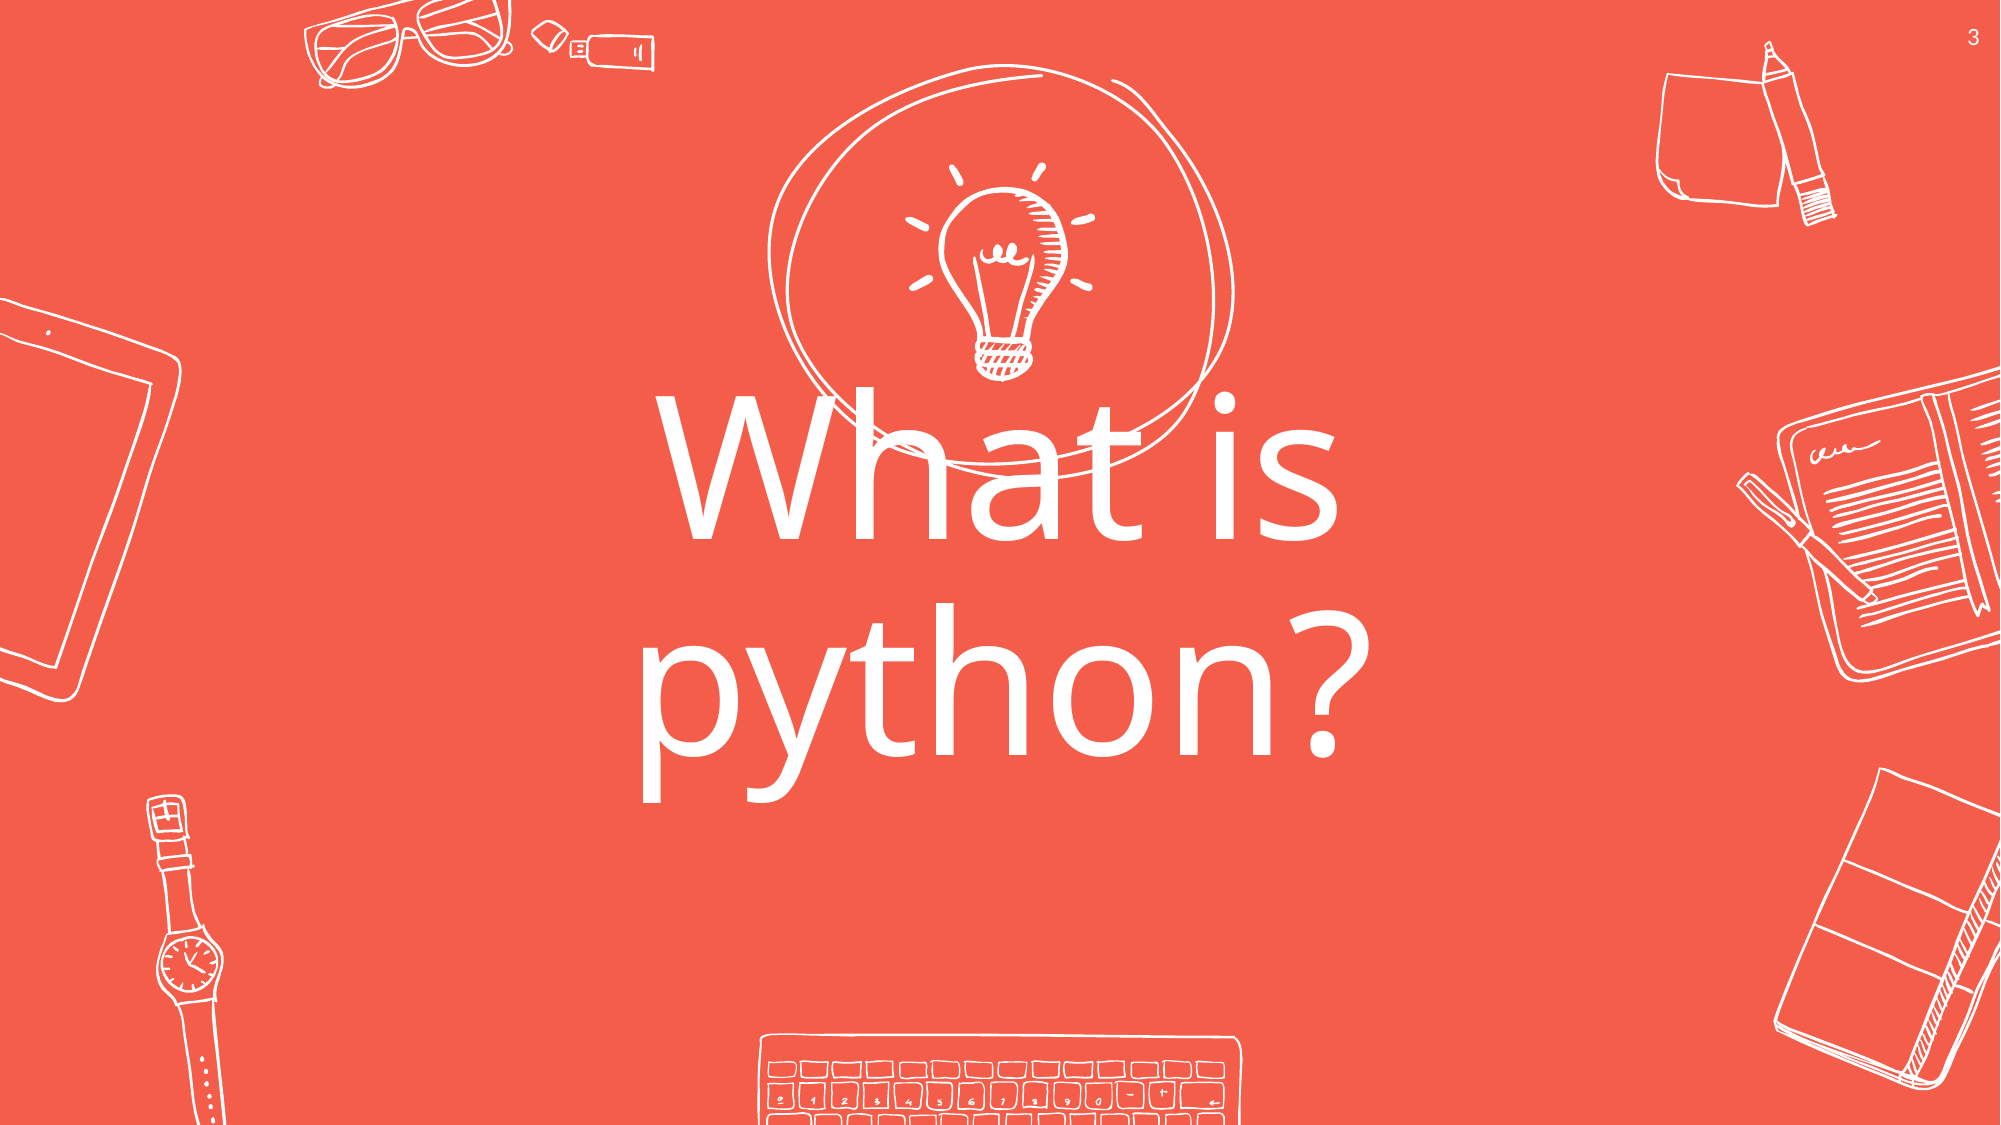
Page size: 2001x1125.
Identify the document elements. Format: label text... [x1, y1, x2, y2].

text_box [949, 164, 964, 186]
text_box [1031, 162, 1047, 182]
text_box [909, 274, 934, 291]
title What is python? [300, 615, 1700, 819]
text_box [938, 186, 1068, 382]
text_box [1071, 213, 1096, 225]
text_box [1070, 278, 1093, 291]
text_box [769, 65, 1234, 479]
text_box [905, 216, 930, 232]
slide_number 3 [1913, 0, 2000, 71]
